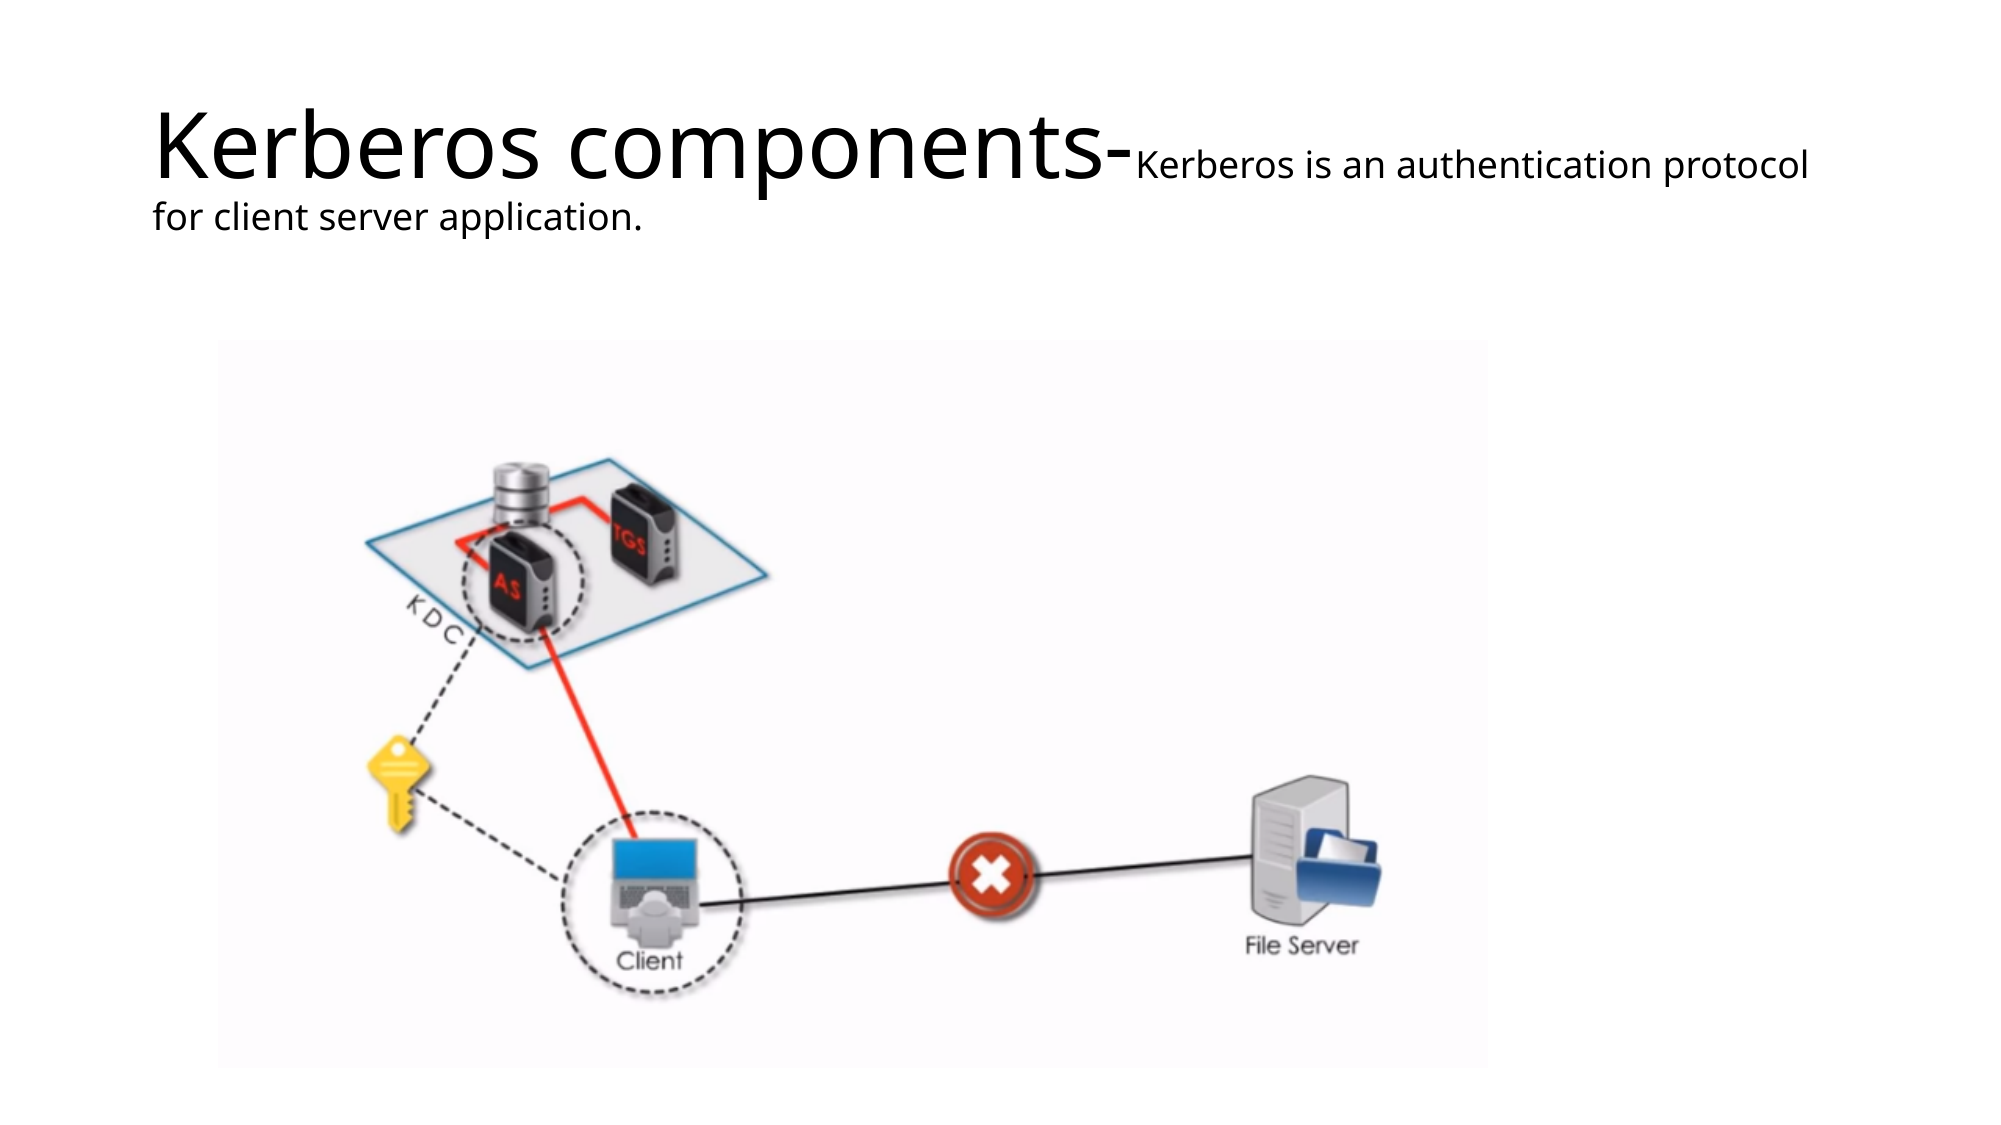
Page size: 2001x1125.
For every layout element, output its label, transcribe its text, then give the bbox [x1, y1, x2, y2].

title Kerberos components-Kerberos is an authentication protocol for client server application. [137, 59, 1863, 278]
picture [218, 340, 1488, 1068]
